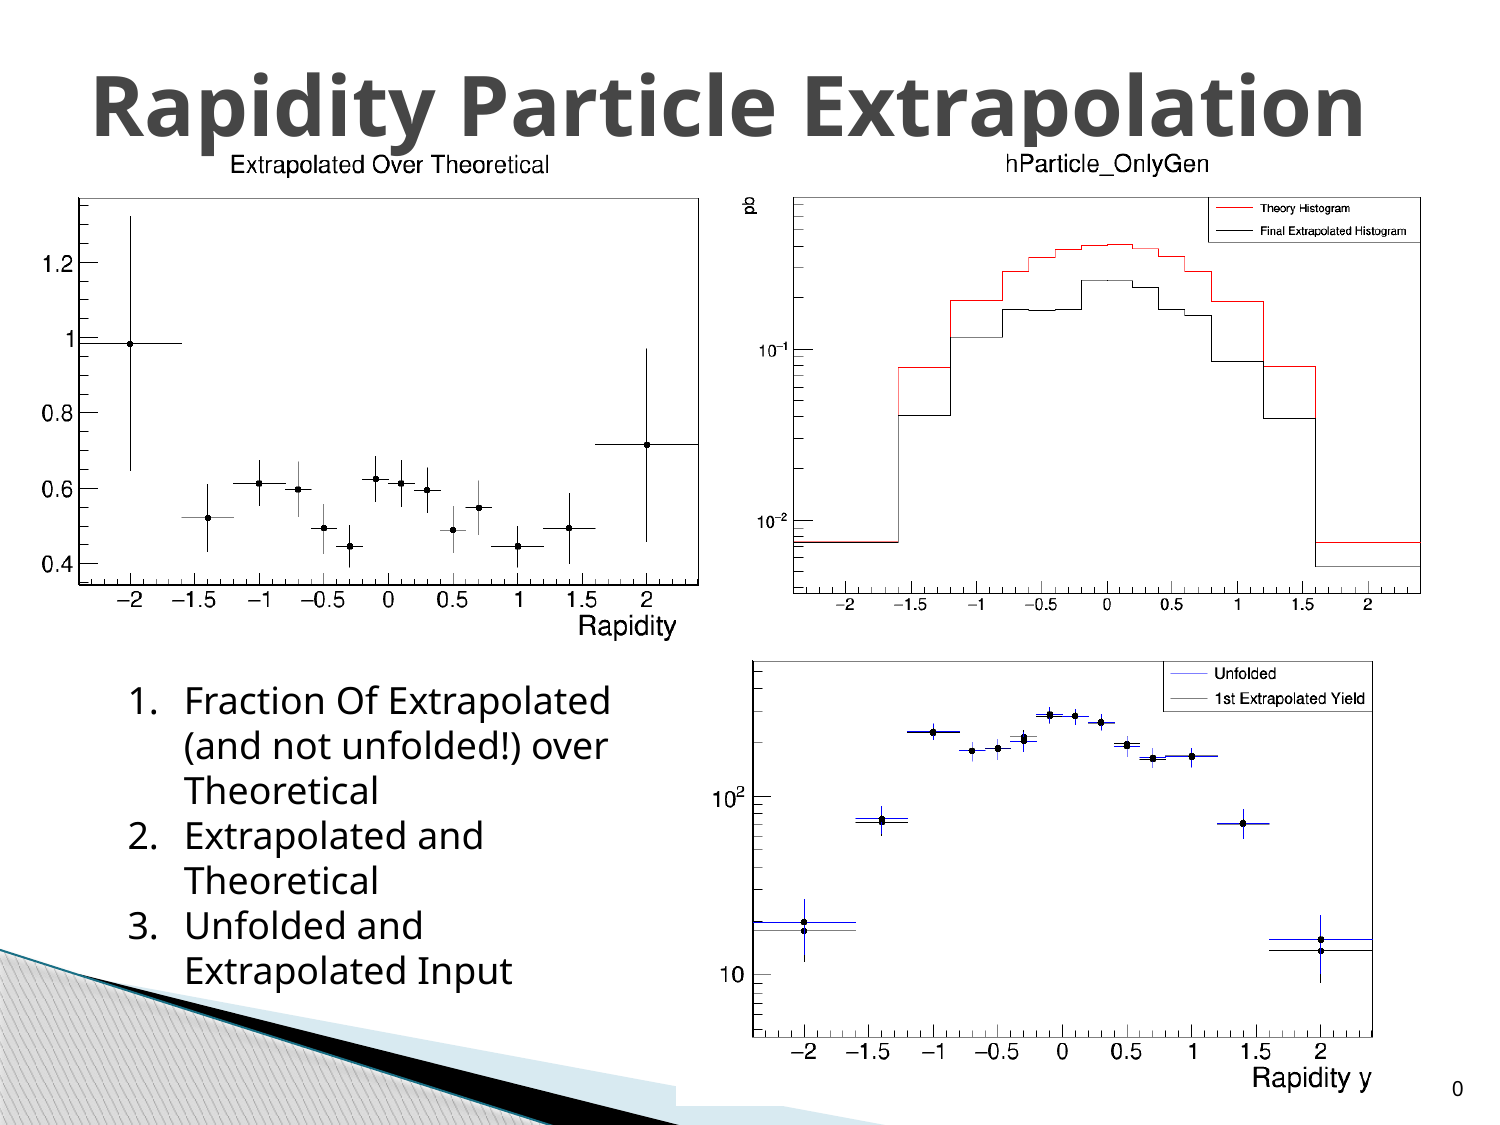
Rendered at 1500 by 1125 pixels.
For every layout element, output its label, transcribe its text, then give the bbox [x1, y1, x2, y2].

text_box Fraction Of Extrapolated (and not unfolded!) over Theoretical Extrapolated and Theoretical Unfolded and Extrapolated Input [112, 669, 647, 1044]
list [1, 148, 714, 644]
picture [675, 146, 1499, 1106]
title Rapidity Particle Extrapolation [75, 45, 1425, 148]
slide_number 10 [1453, 1051, 1479, 1112]
